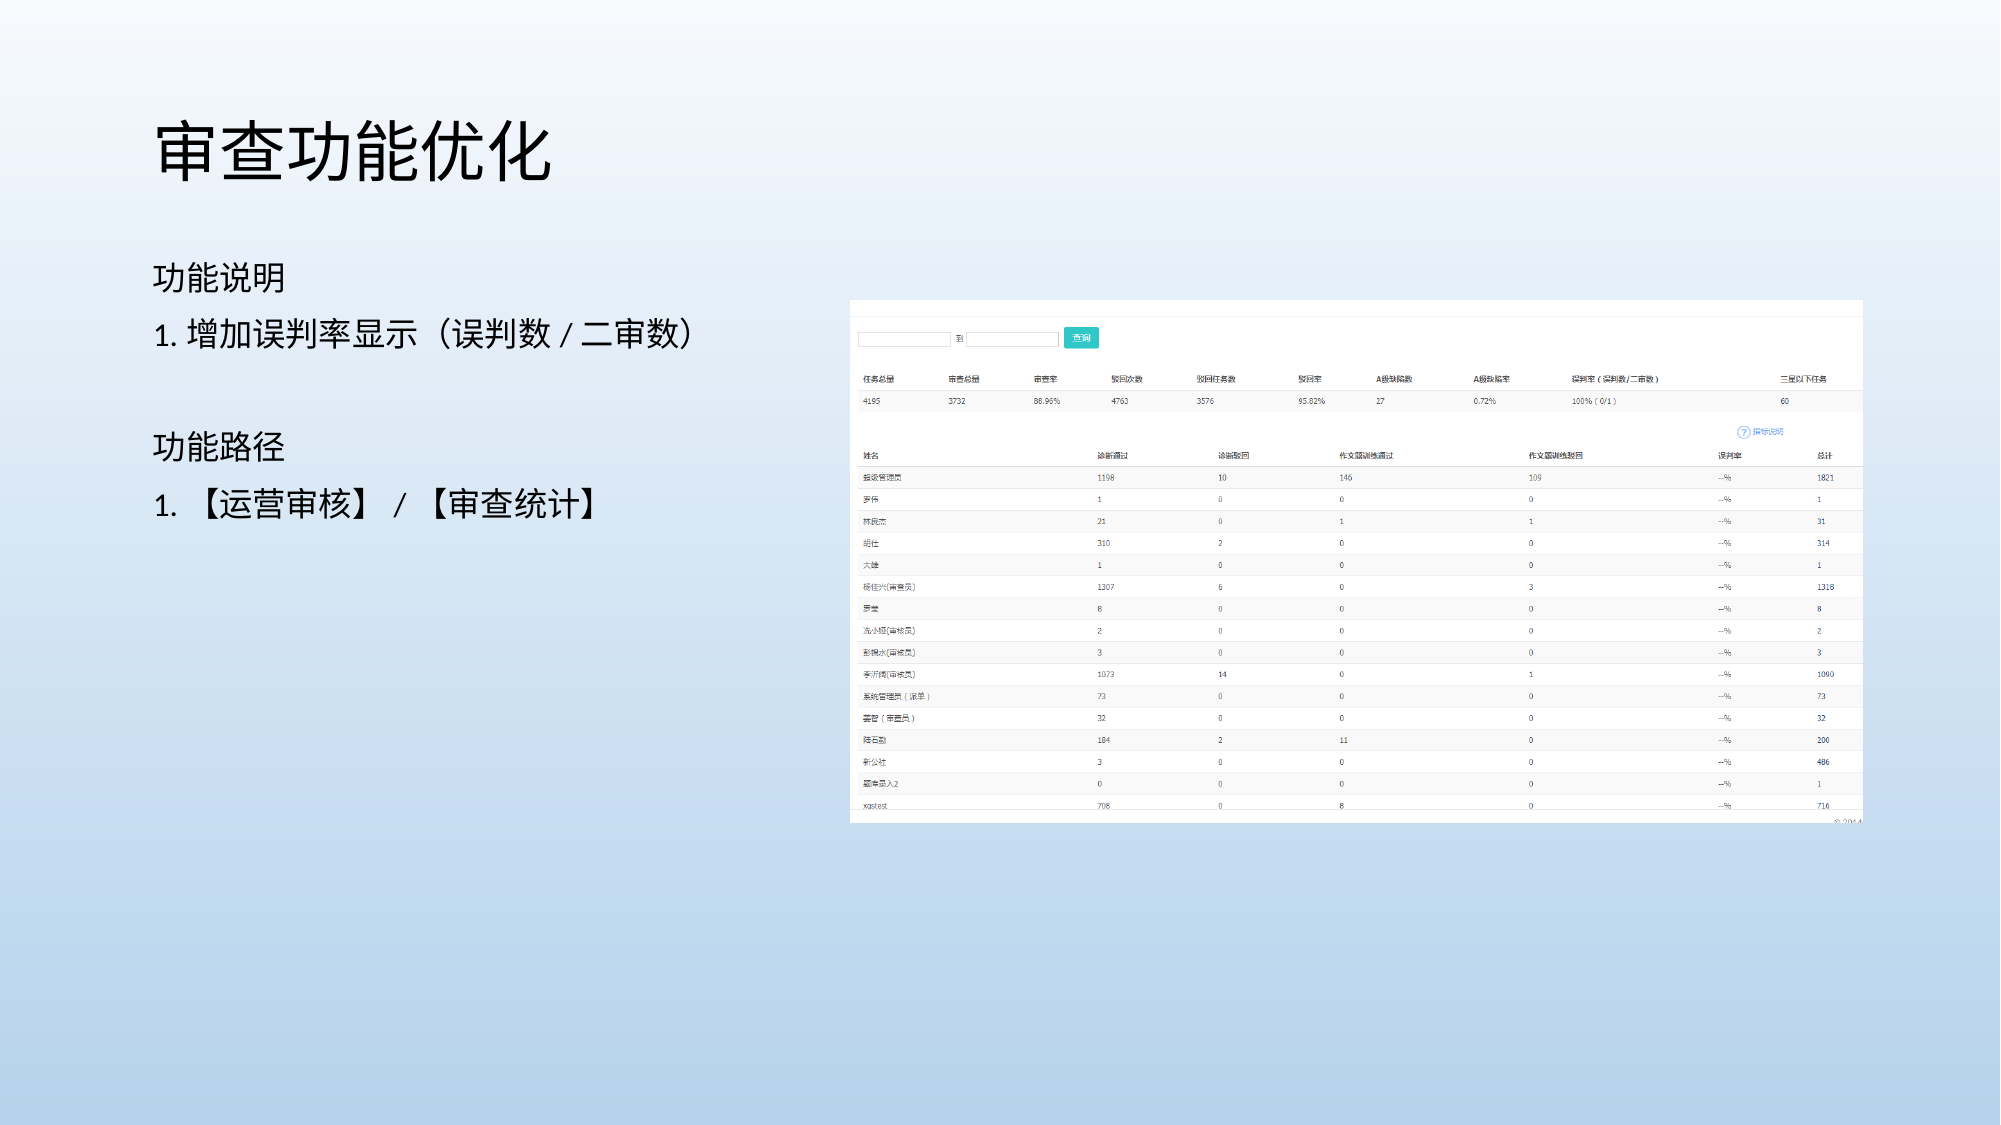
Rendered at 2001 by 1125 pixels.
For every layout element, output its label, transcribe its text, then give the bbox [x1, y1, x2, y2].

title 审查功能优化 [137, 75, 783, 199]
list 功能说明 1.增加误判率显示（误判数/二审数） 功能路径 1.【运营审核】/【审查统计】 [137, 253, 783, 963]
picture [850, 300, 1863, 823]
